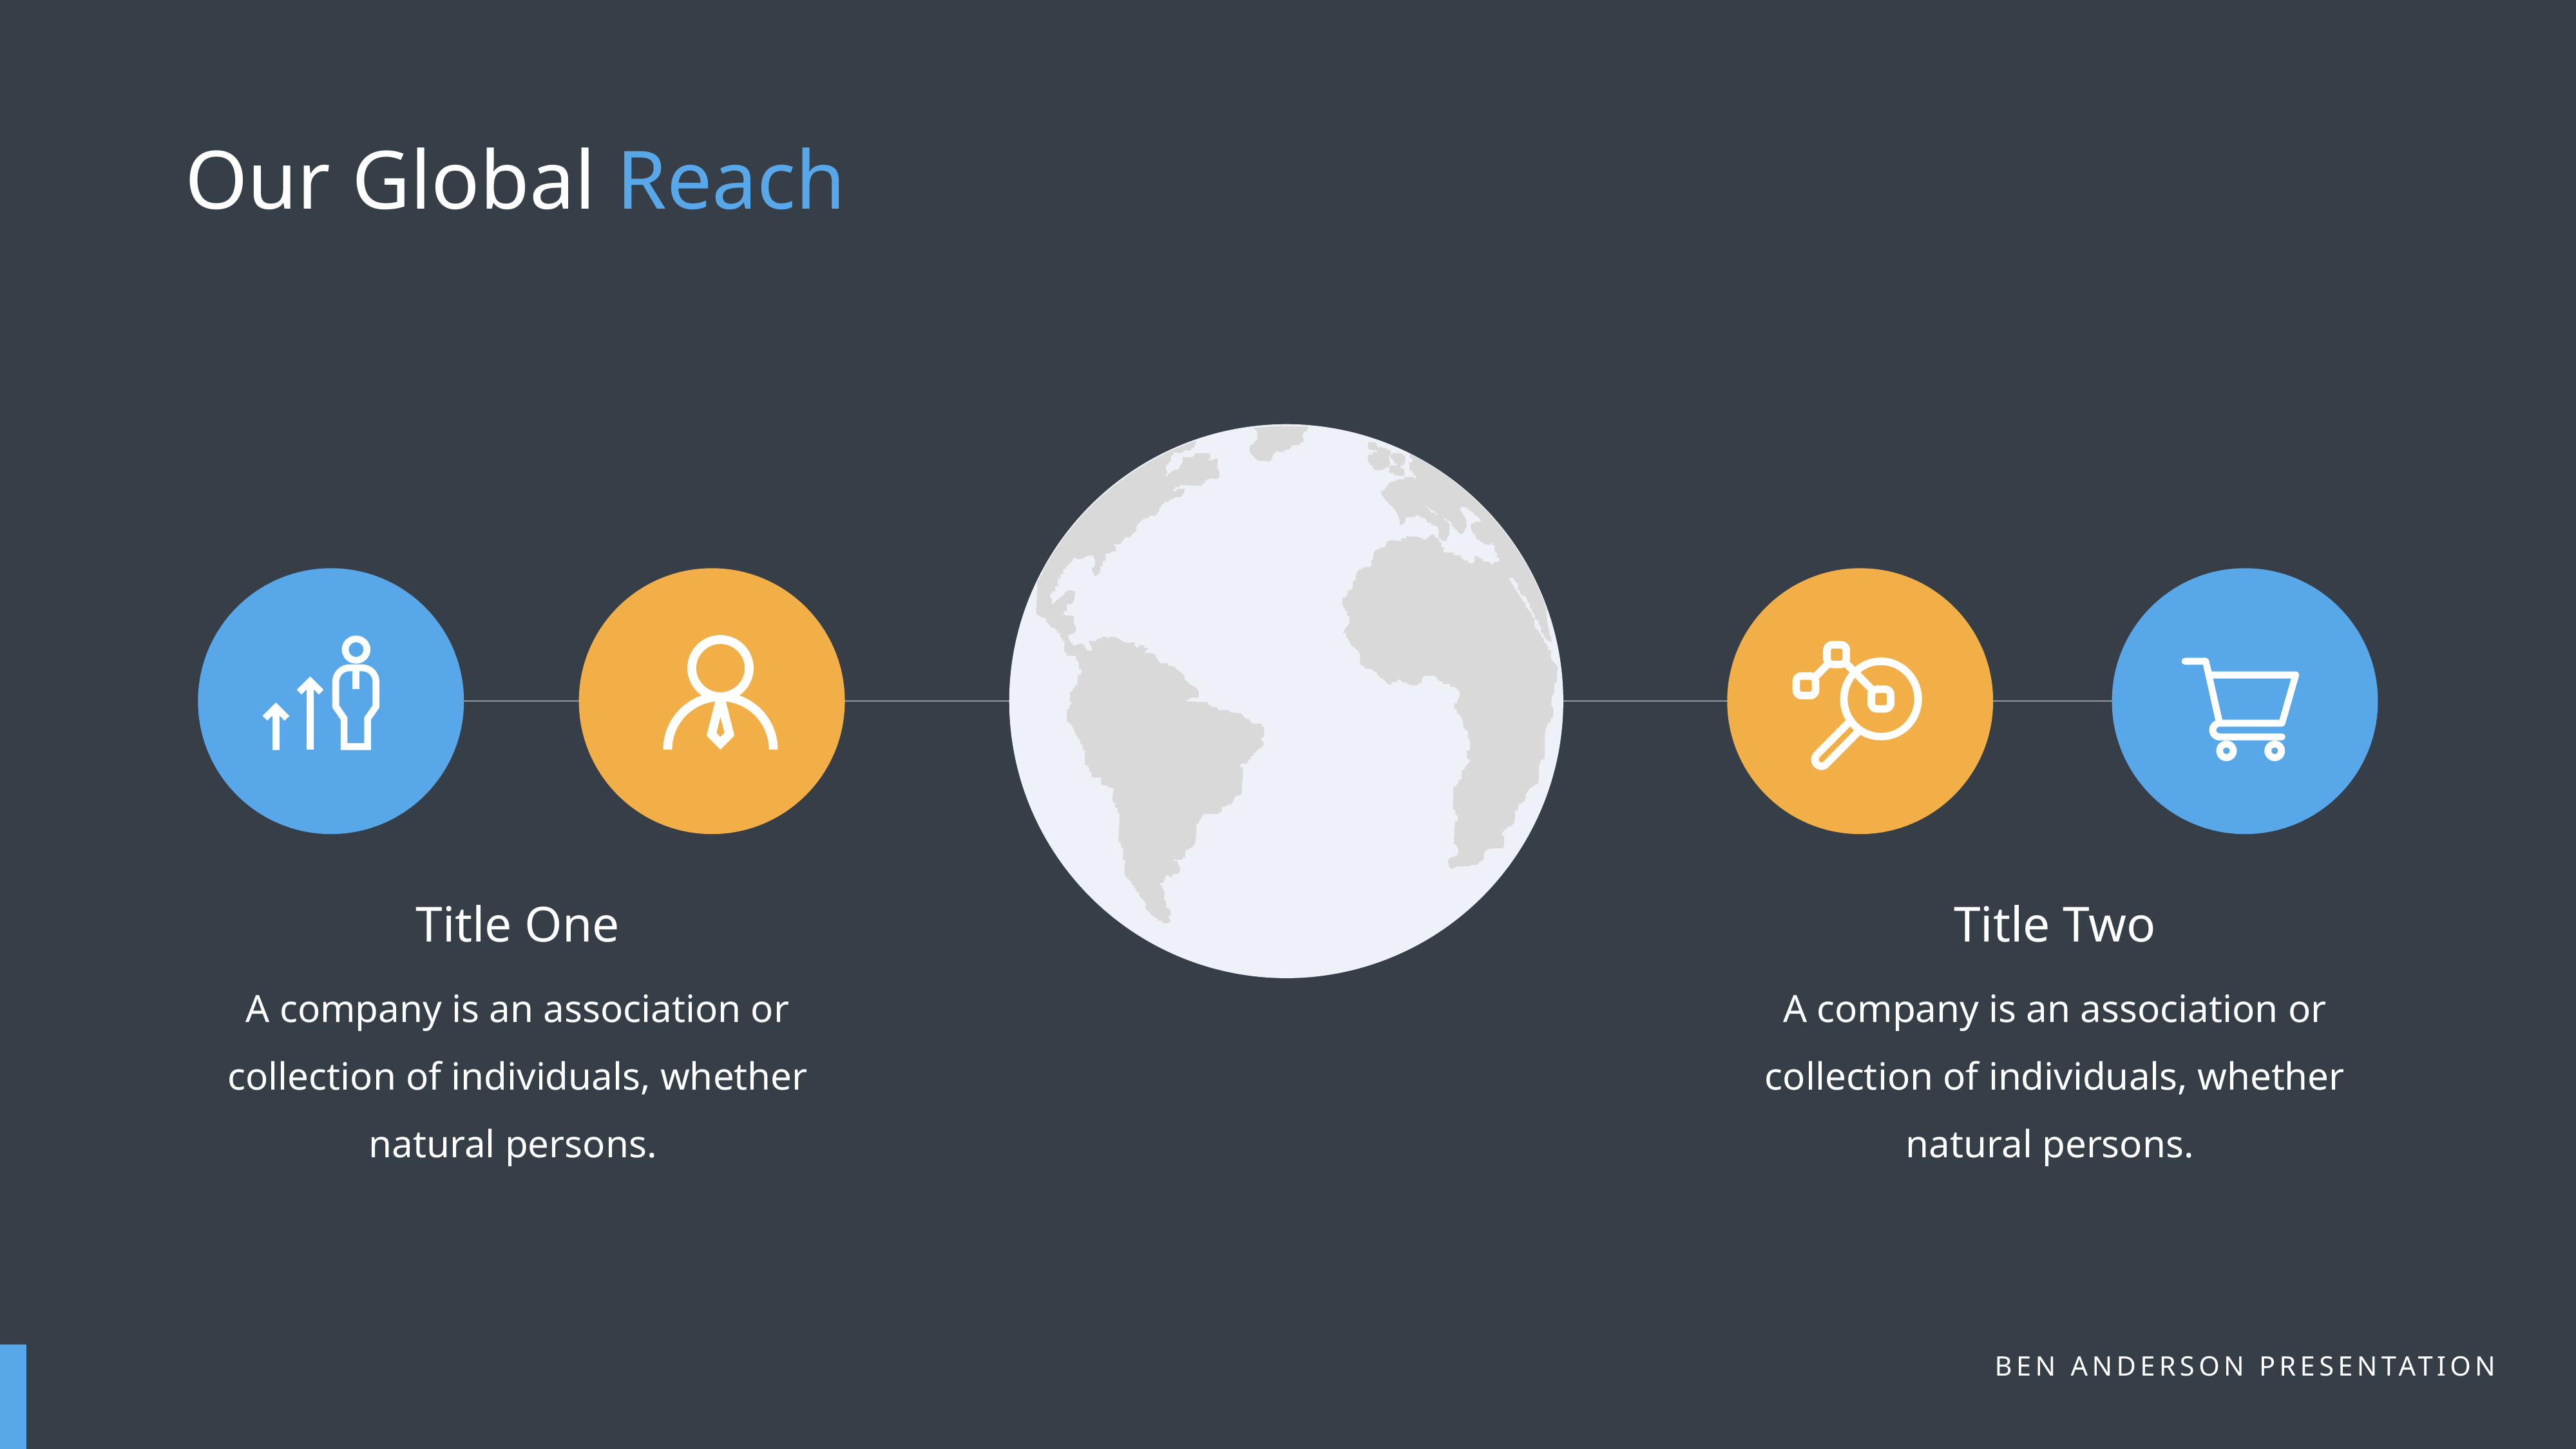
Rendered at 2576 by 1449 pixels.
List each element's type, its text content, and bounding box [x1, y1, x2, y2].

text_box Our Global Reach [175, 124, 1043, 230]
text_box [160, 424, 2412, 1095]
text_box [0, 1344, 27, 1449]
text_box BEN ANDERSON PRESENTATION [1940, 1344, 2506, 1387]
